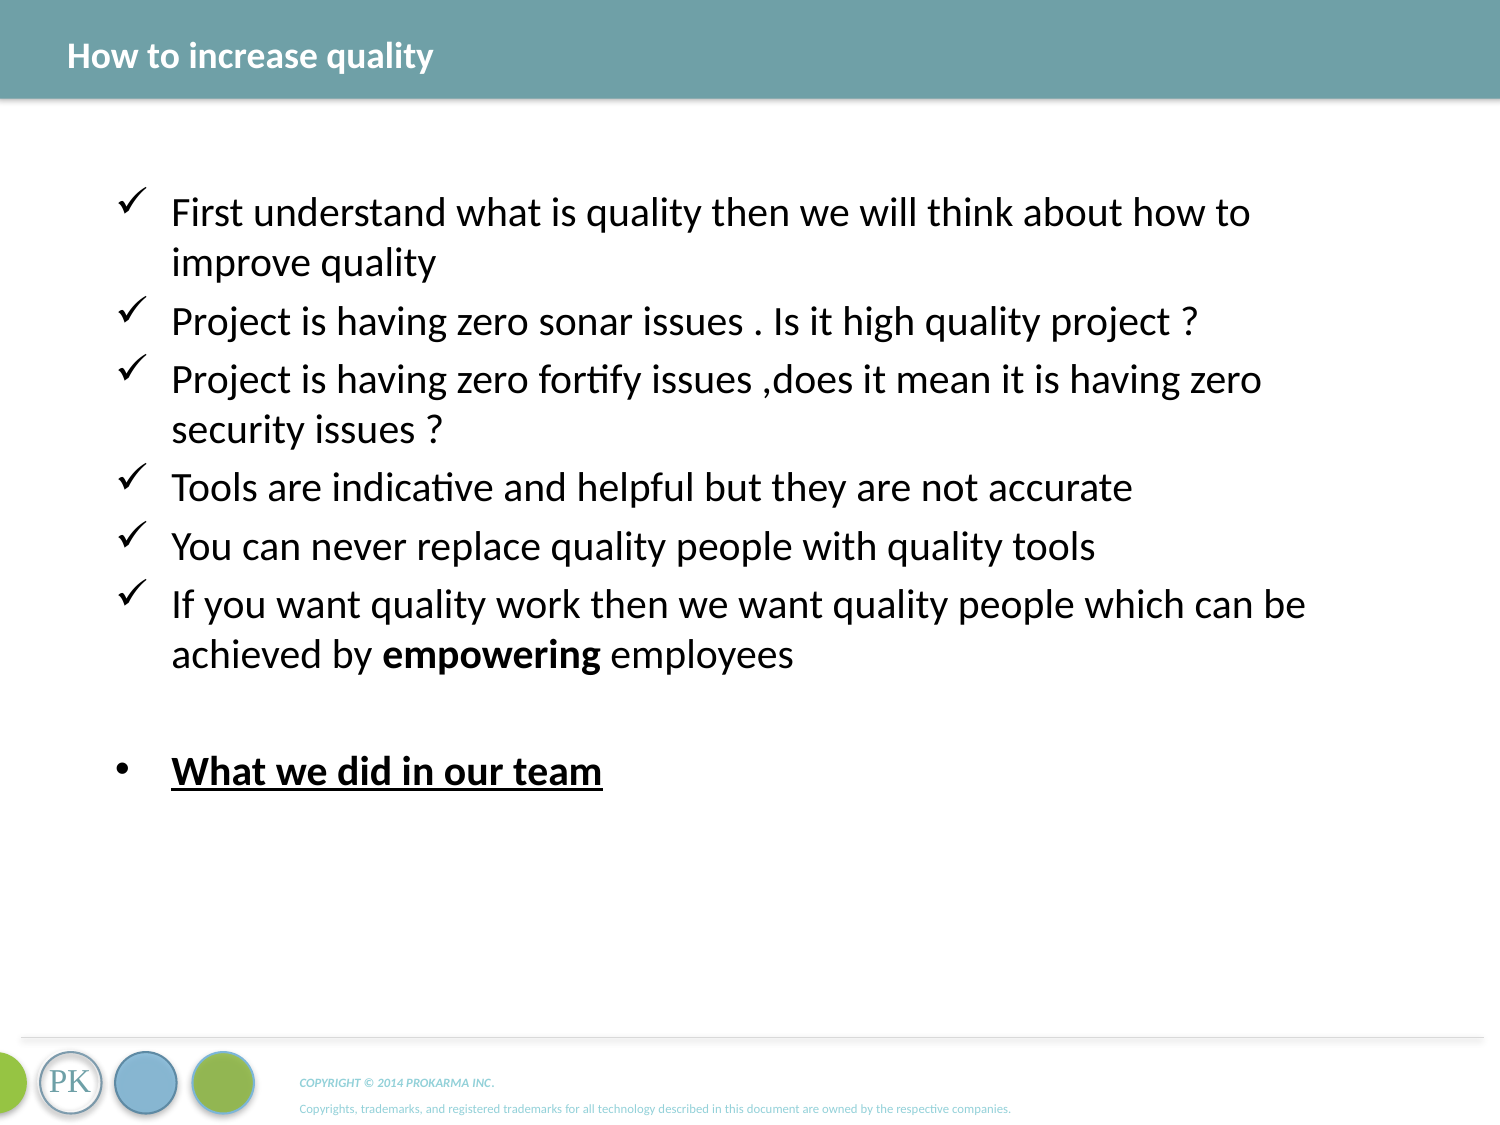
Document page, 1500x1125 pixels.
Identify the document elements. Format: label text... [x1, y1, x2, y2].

text_box First understand what is quality then we will think about how to improve quality Project is having zero sonar issues . Is it high quality project ? Project is having zero fortify issues ,does it mean it is having zero security issues ? Tools are indicative and helpful but they are not accurate You can never replace quality people with quality tools If you want quality work then we want quality people which can be achieved by empowering employees What we did in our team [100, 177, 1363, 1003]
list How to increase quality [52, 23, 750, 79]
